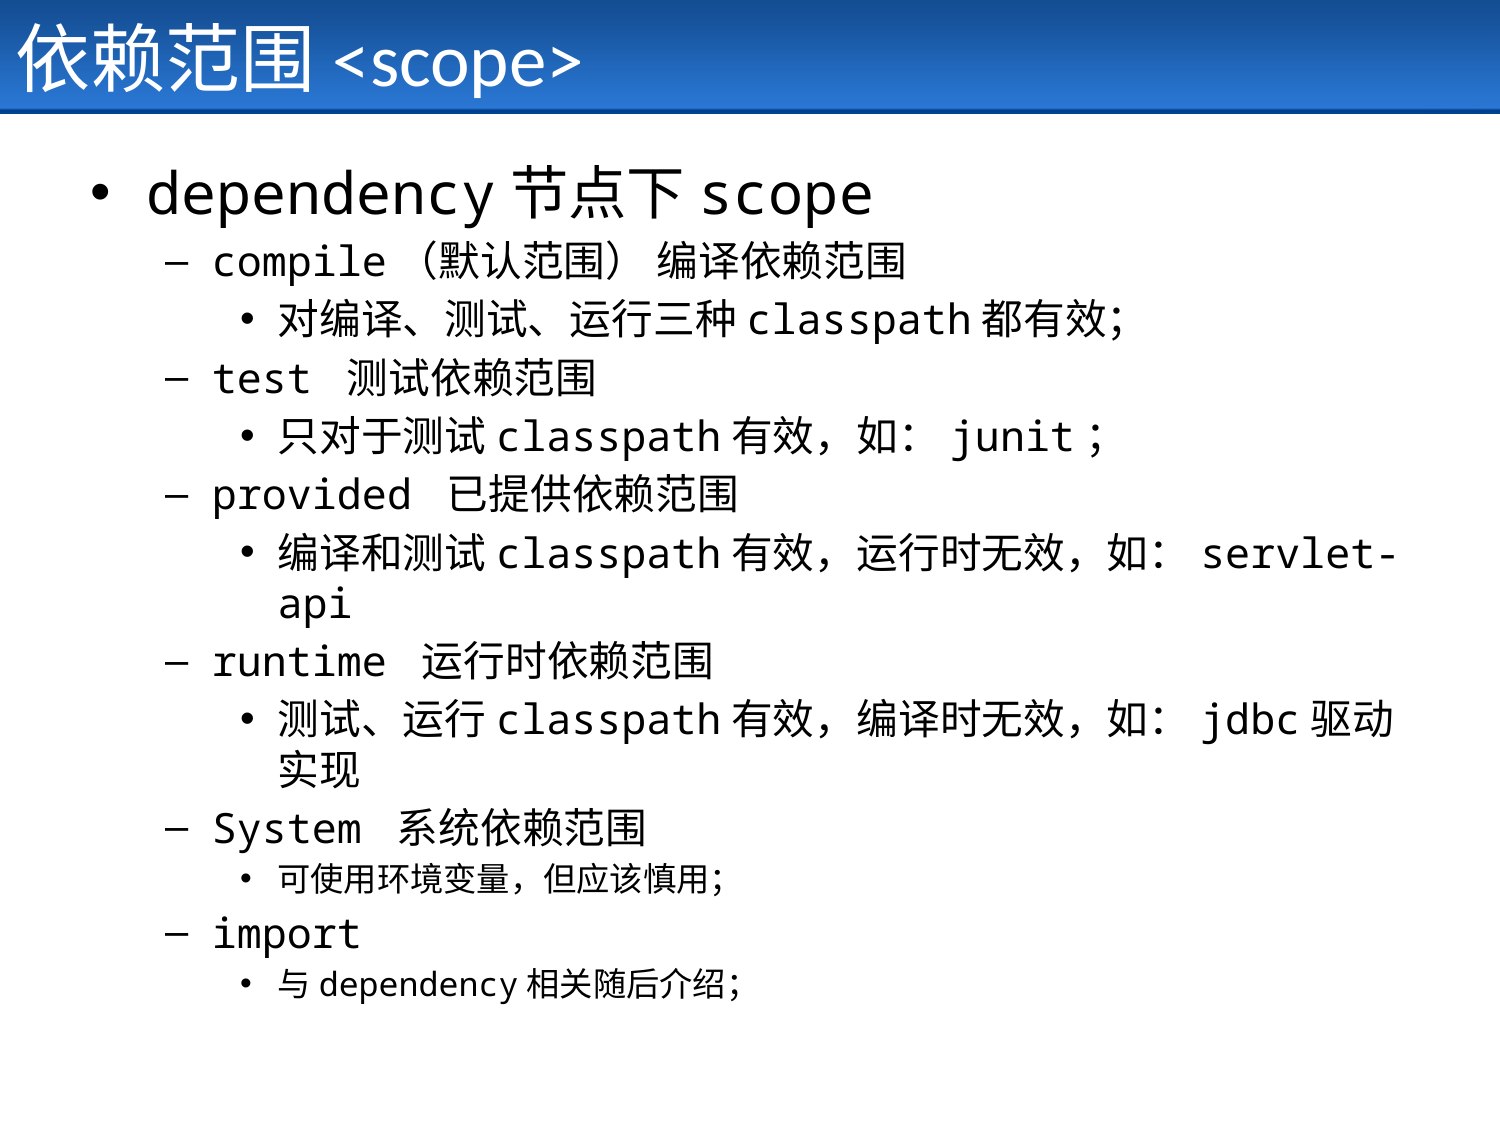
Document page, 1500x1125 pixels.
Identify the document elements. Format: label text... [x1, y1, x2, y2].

title 依赖范围<scope> [0, 0, 1500, 114]
list dependency节点下scope compile（默认范围） 编译依赖范围 对编译、测试、运行三种classpath都有效； test 测试依赖范围 只对于测试classpath有效，如：junit； provided 已提供依赖范围 编译和测试classpath有效，运行时无效，如：servlet-api runtime 运行时依赖范围 测试、运行classpath有效，编译时无效，如：jdbc驱动实现 System 系统依赖范围 可使用环境变量，但应该慎用； import 与dependency相关随后介绍； [75, 148, 1425, 1005]
